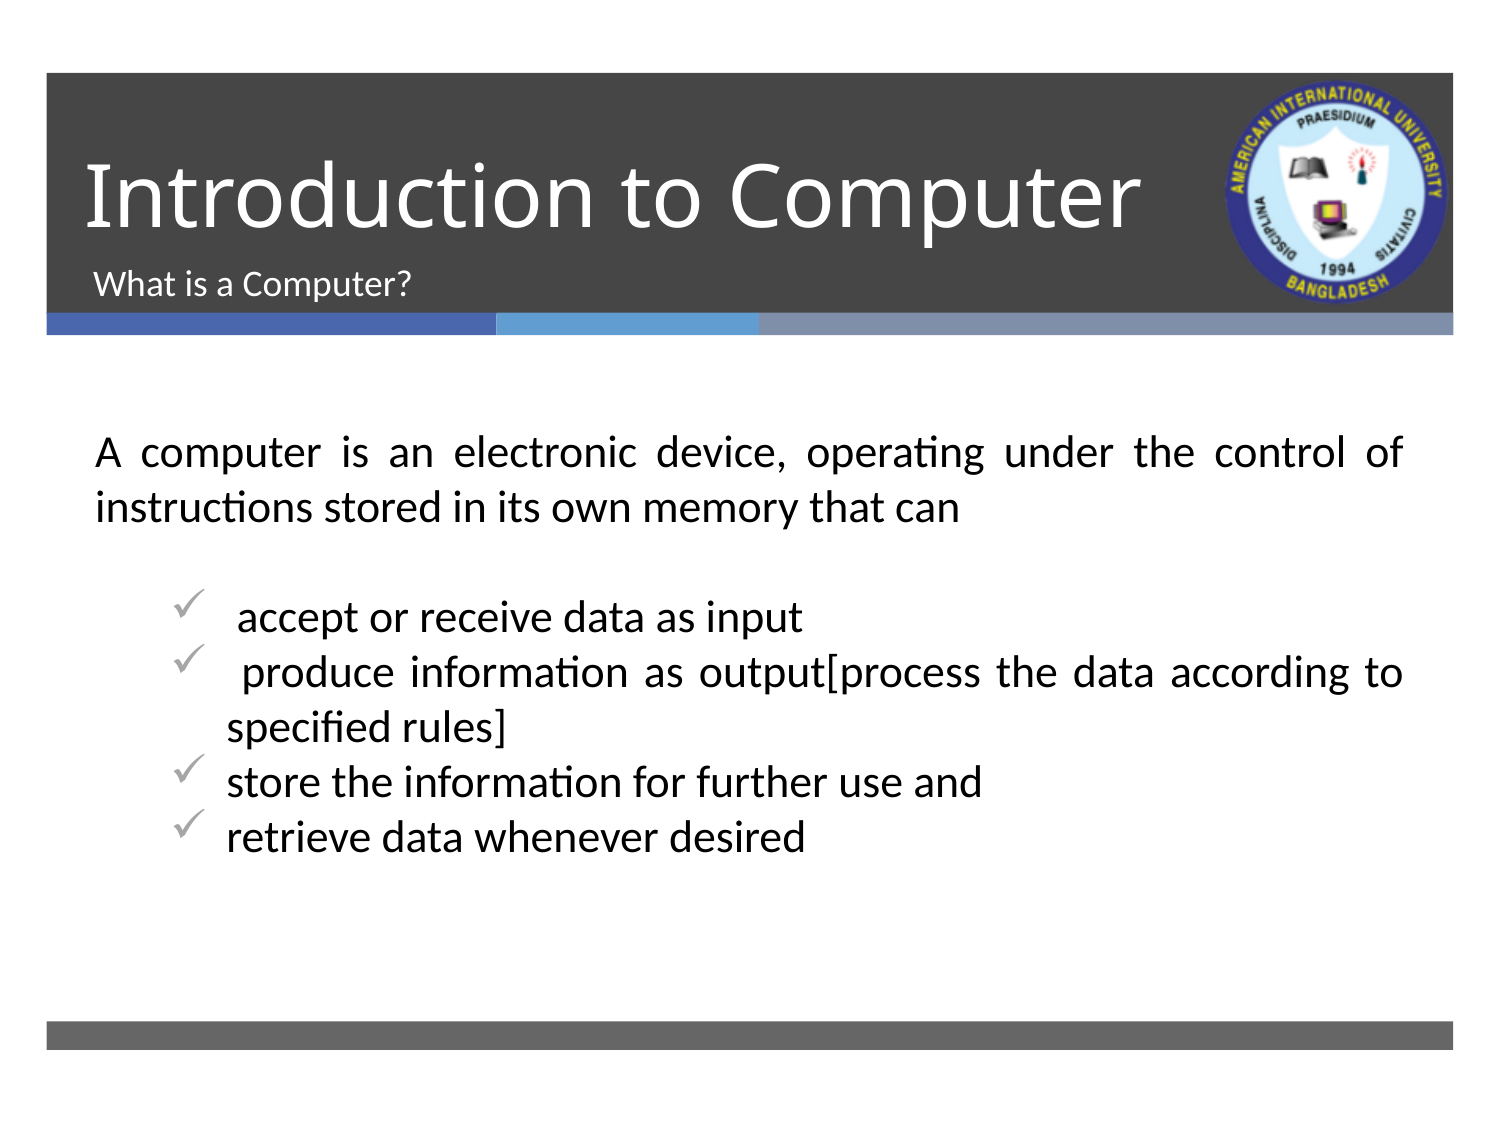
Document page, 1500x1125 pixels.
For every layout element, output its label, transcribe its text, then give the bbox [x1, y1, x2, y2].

picture [1351, 75, 1454, 310]
title Introduction to Computer [69, 73, 1351, 253]
text_box A computer is an electronic device, operating under the control of instructions stored in its own memory that can accept or receive data as input produce information as output[process the data according to specified rules] store the information for further use and retrieve data whenever desired [80, 414, 1420, 924]
subtitle What is a Computer? [78, 251, 1351, 331]
